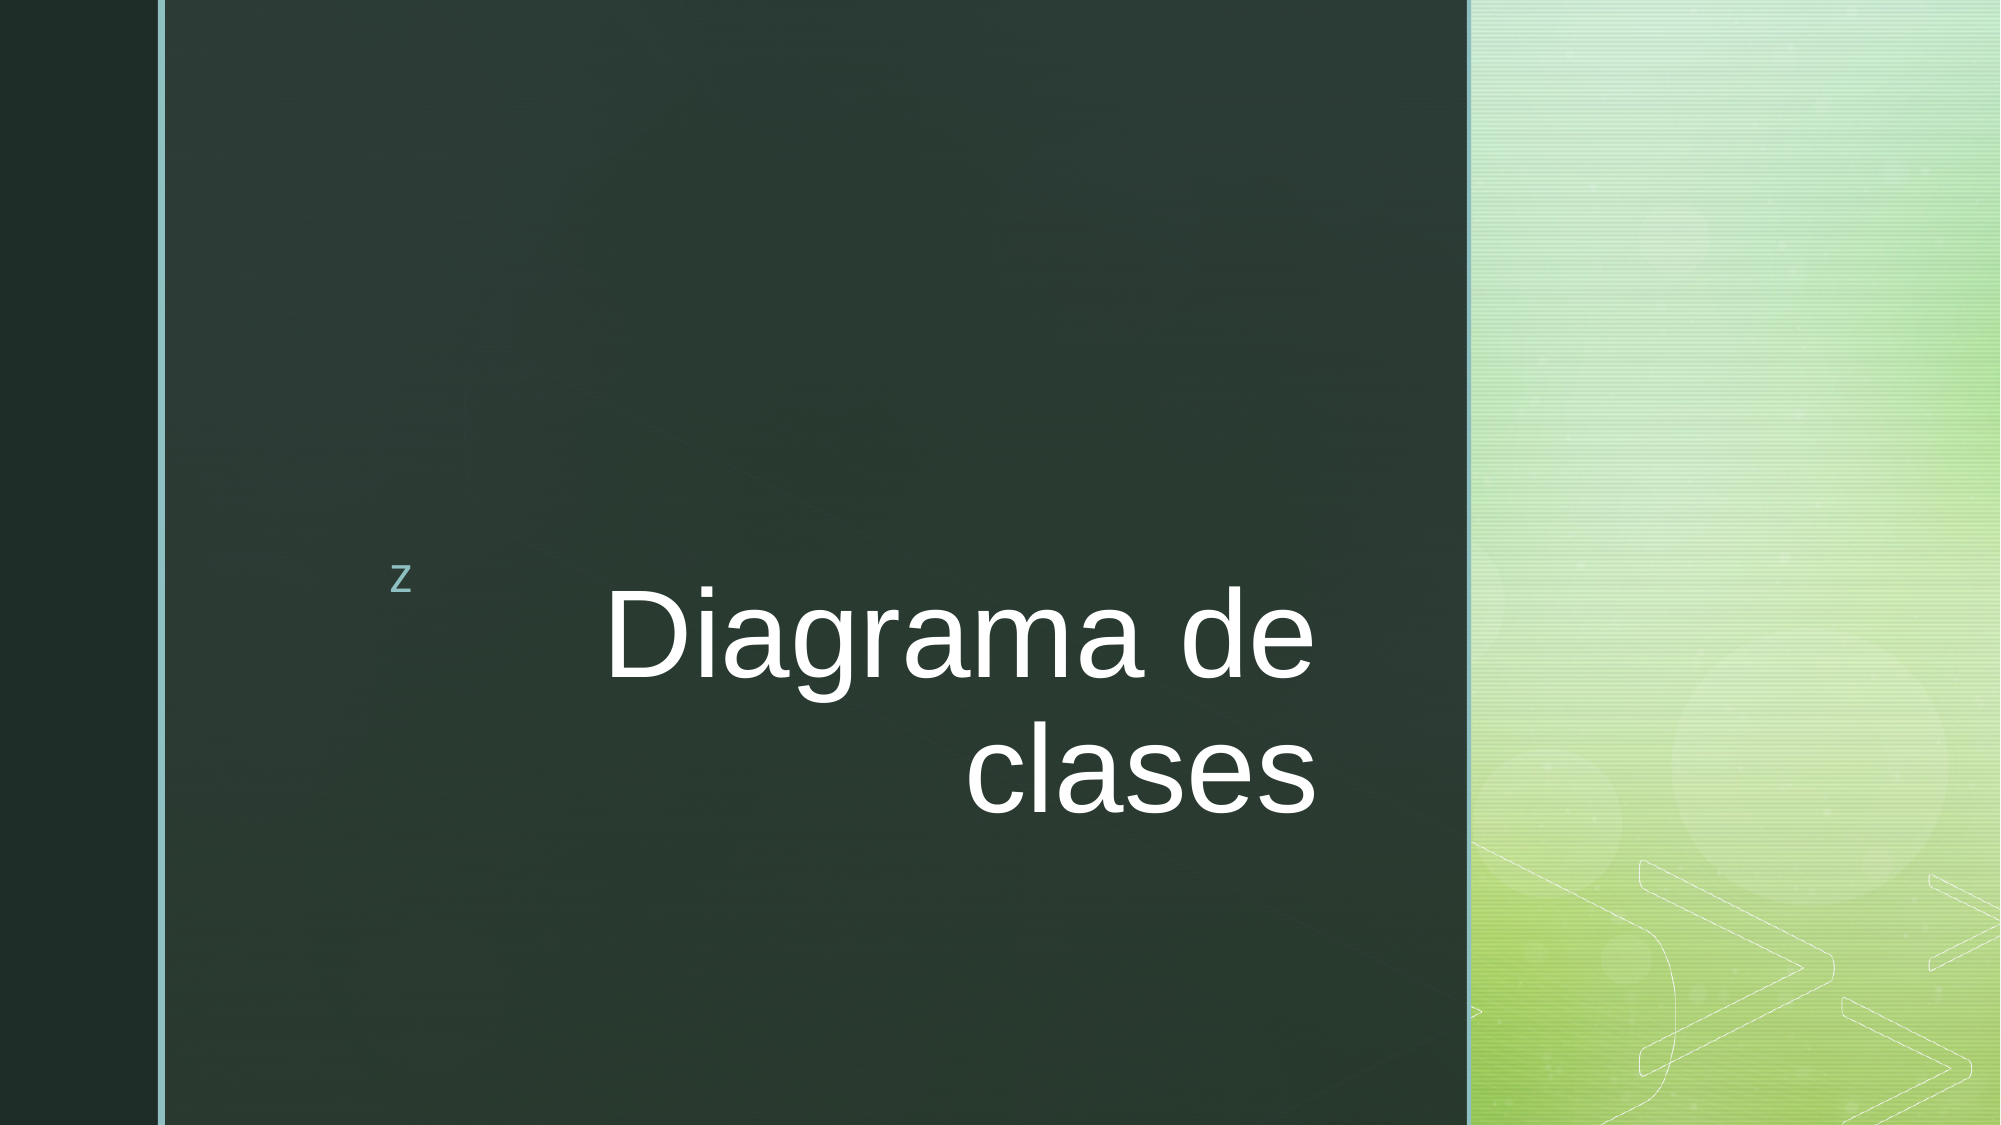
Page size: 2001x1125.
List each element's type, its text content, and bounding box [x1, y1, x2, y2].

picture [1472, 0, 2001, 1125]
title Diagrama de clases [428, 562, 1334, 935]
